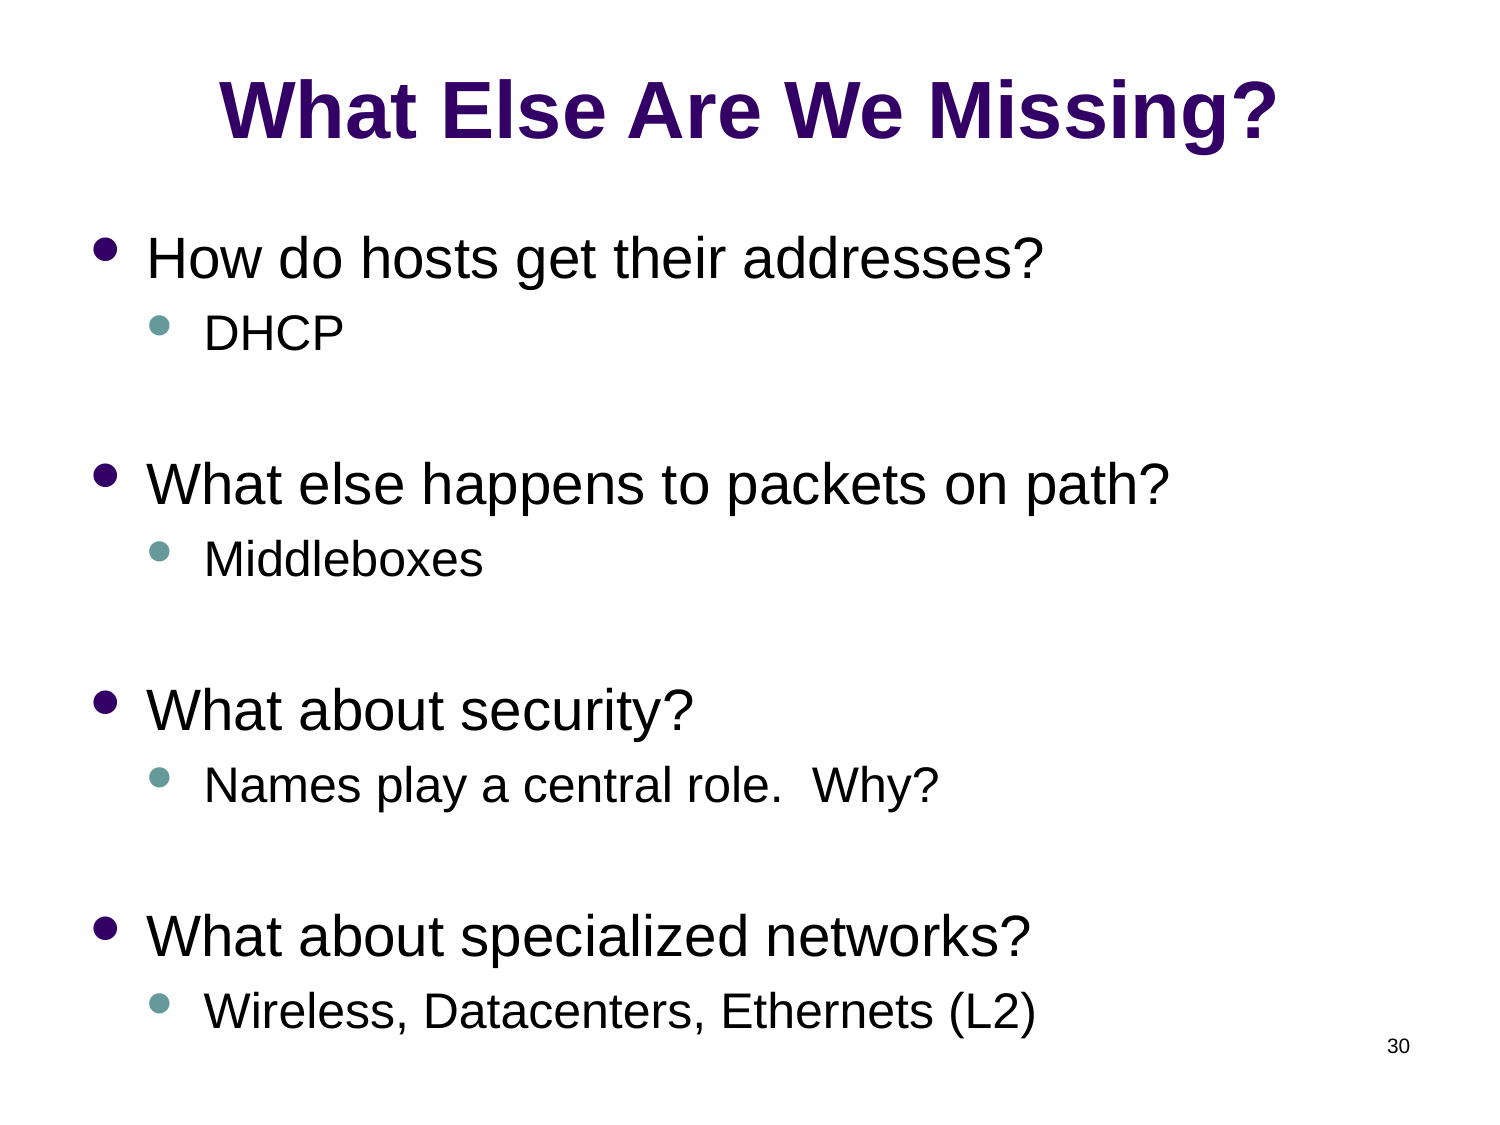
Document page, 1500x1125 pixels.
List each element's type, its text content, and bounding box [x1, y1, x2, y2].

slide_number 30 [1074, 1024, 1426, 1101]
list How do hosts get their addresses? DHCP What else happens to packets on path? Middleboxes What about security? Names play a central role. Why? What about specialized networks? Wireless, Datacenters, Ethernets (L2) [75, 212, 1425, 1006]
title What Else Are We Missing? [0, 20, 1500, 163]
